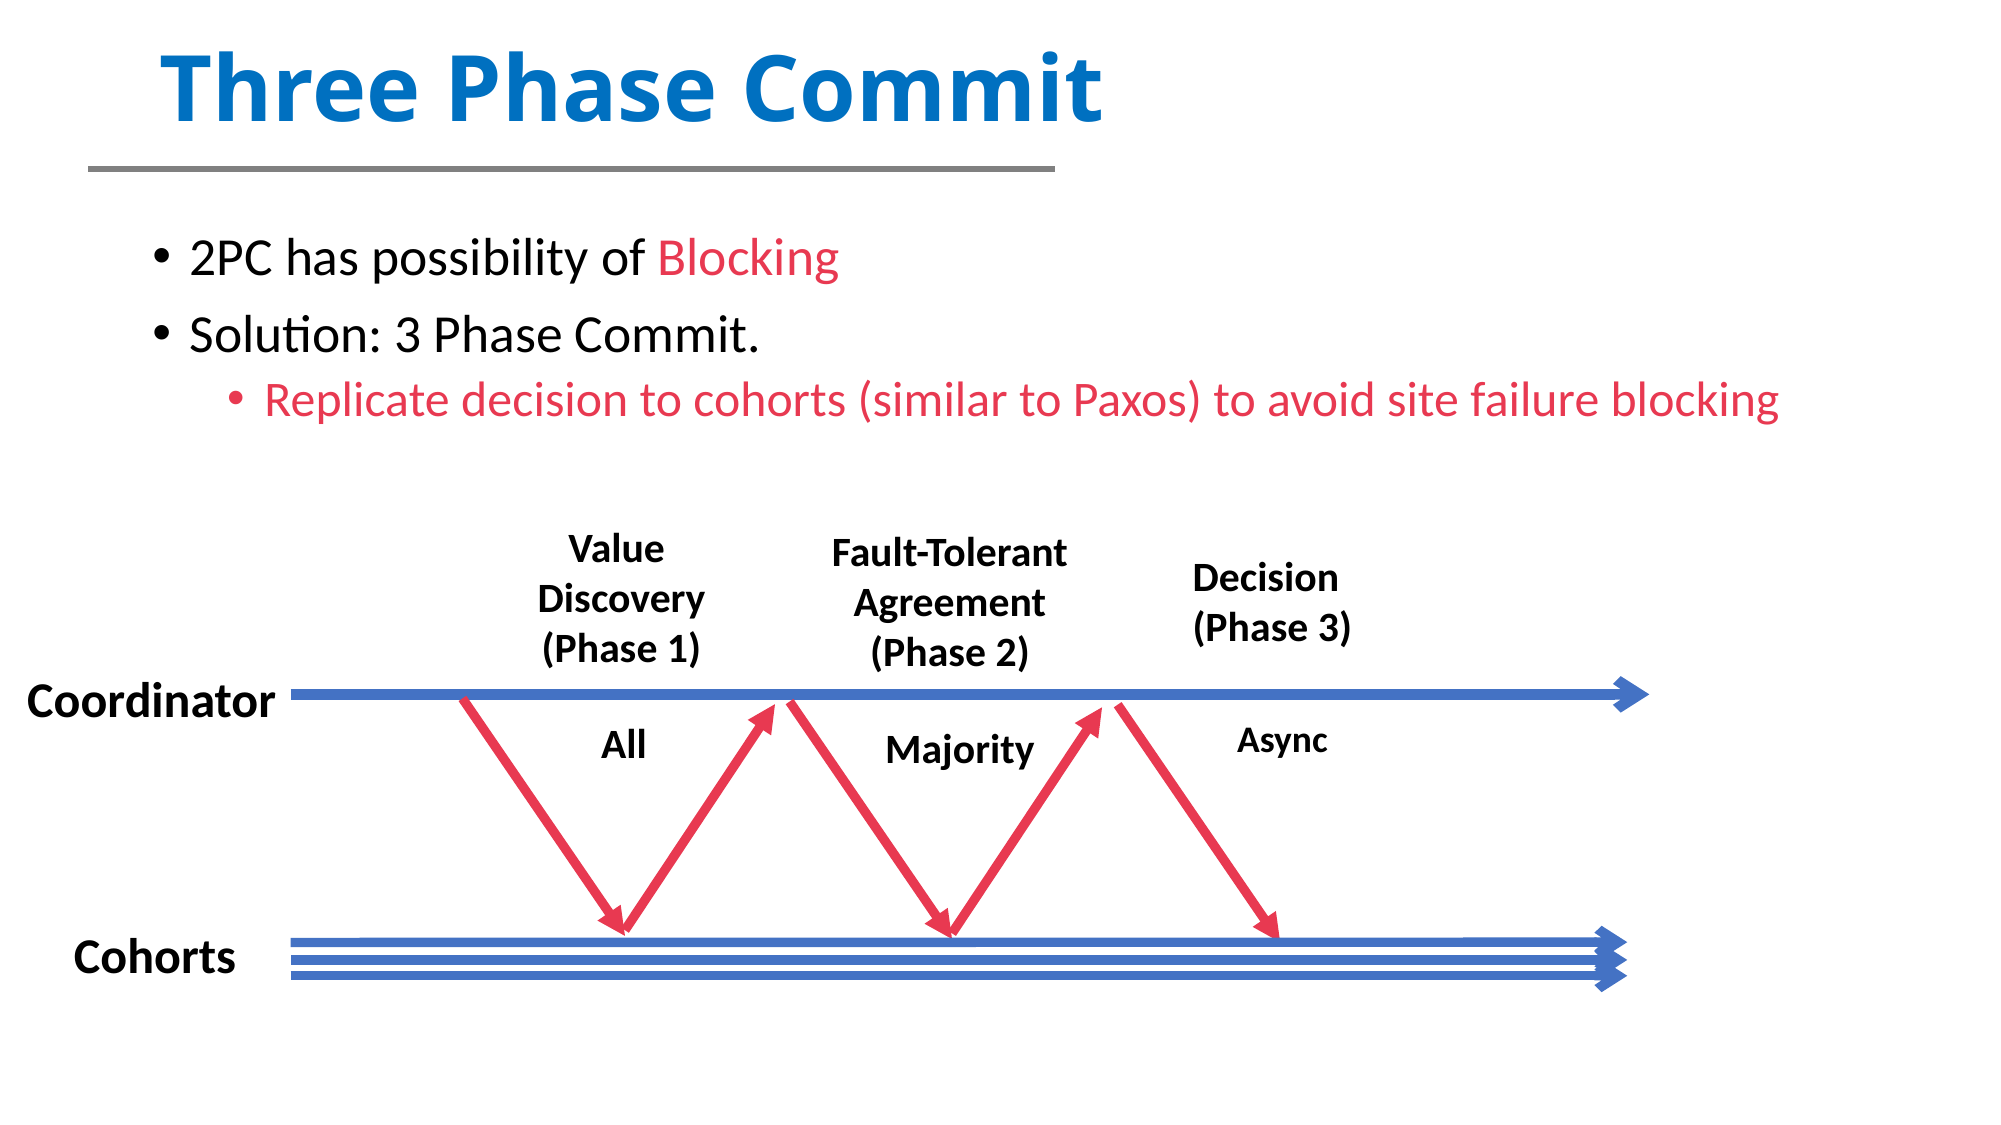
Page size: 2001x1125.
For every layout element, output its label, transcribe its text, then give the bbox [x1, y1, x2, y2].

text_box Three Phase Commit [144, 30, 1870, 152]
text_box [462, 698, 625, 936]
list 2PC has possibility of Blocking Solution: 3 Phase Commit. Replicate decision to cohorts (similar to Paxos) to avoid site failure blocking [137, 221, 1863, 473]
text_box Decision (Phase 3) [1177, 542, 1368, 658]
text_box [624, 704, 775, 931]
text_box Cohorts [59, 916, 252, 992]
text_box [789, 701, 953, 940]
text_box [1117, 704, 1281, 942]
text_box Coordinator [12, 659, 292, 735]
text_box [951, 707, 1103, 934]
text_box Async [1281, 707, 1343, 768]
text_box Fault-Tolerant Agreement (Phase 2) [816, 517, 1083, 683]
text_box Value Discovery (Phase 1) [522, 513, 721, 679]
